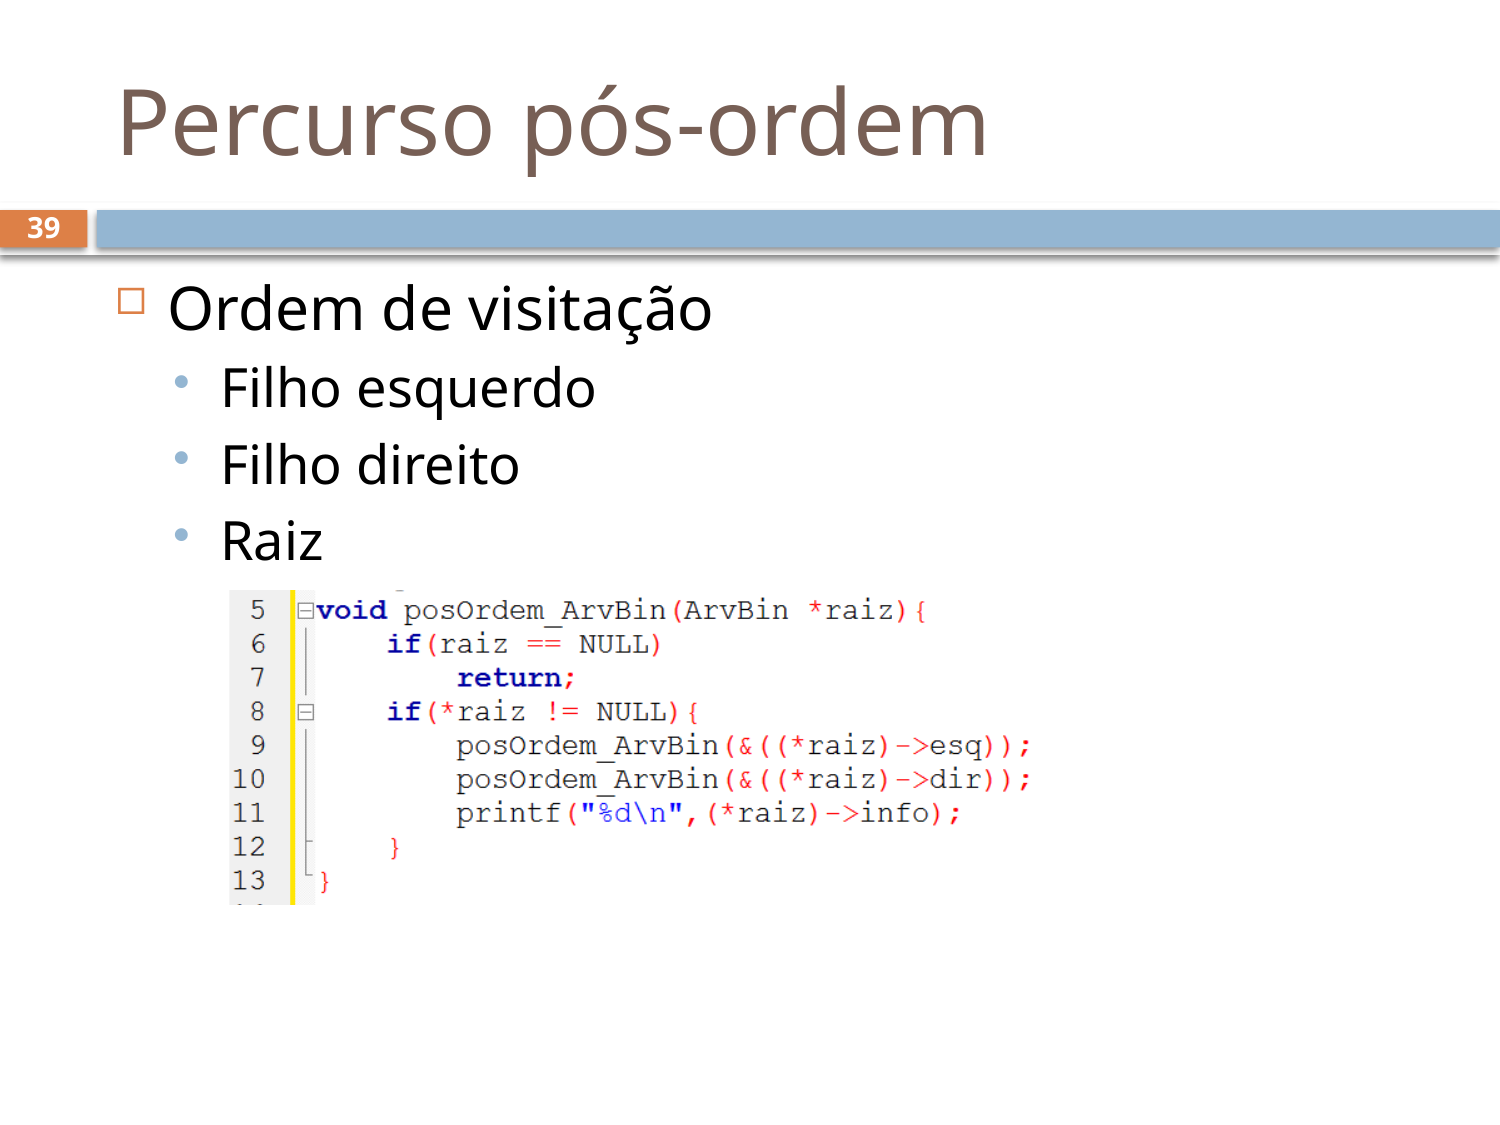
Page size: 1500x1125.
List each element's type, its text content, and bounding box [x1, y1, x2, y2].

title Percurso pós-ordem [100, 37, 1438, 200]
list Ordem de visitação Filho esquerdo Filho direito Raiz [100, 262, 1438, 1000]
slide_number 39 [0, 208, 88, 249]
picture [228, 589, 1271, 906]
